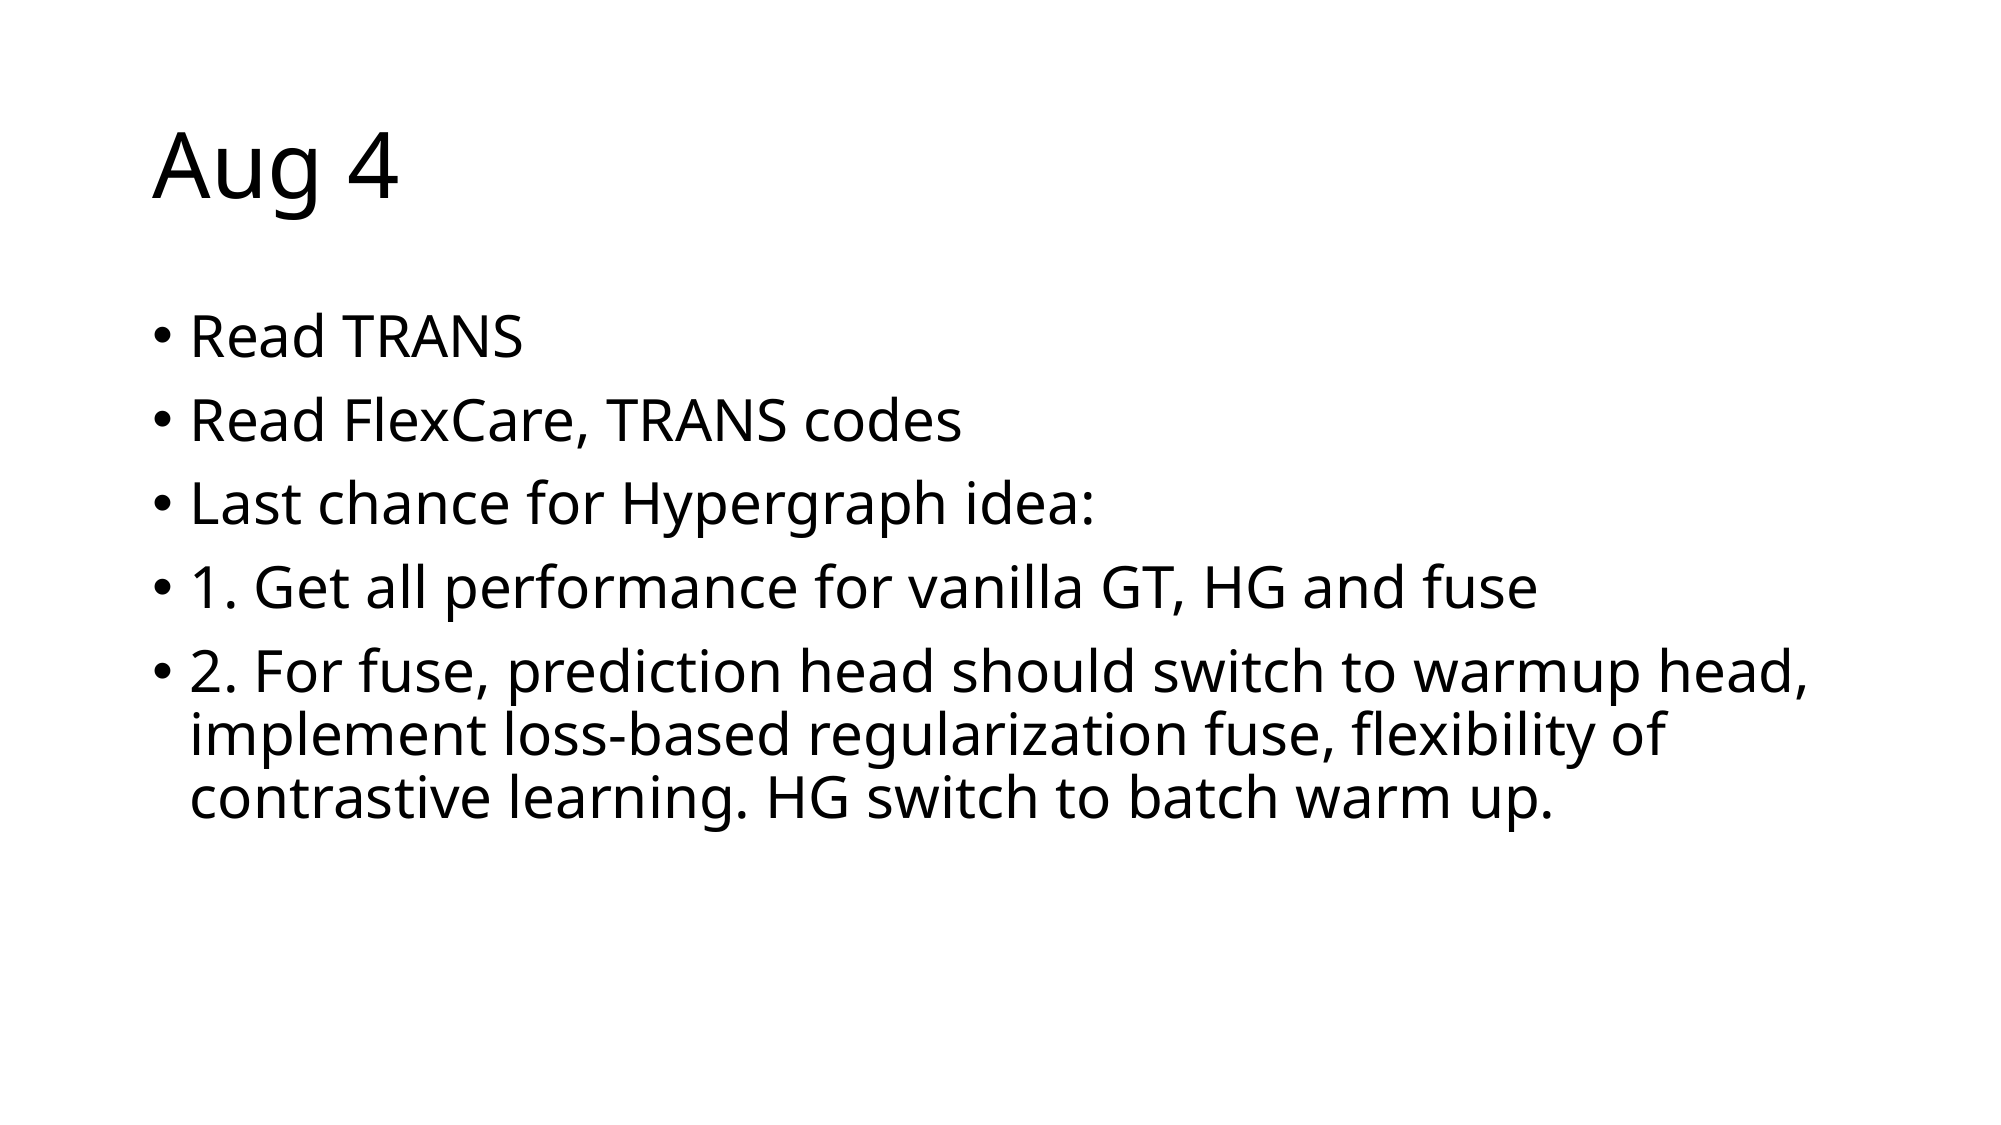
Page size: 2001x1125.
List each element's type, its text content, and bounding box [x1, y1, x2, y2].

title Aug 4 [137, 59, 1863, 278]
list Read TRANS Read FlexCare, TRANS codes Last chance for Hypergraph idea: 1. Get all performance for vanilla GT, HG and fuse 2. For fuse, prediction head should switch to warmup head, implement loss-based regularization fuse, flexibility of contrastive learning. HG switch to batch warm up. [137, 299, 1863, 1014]
